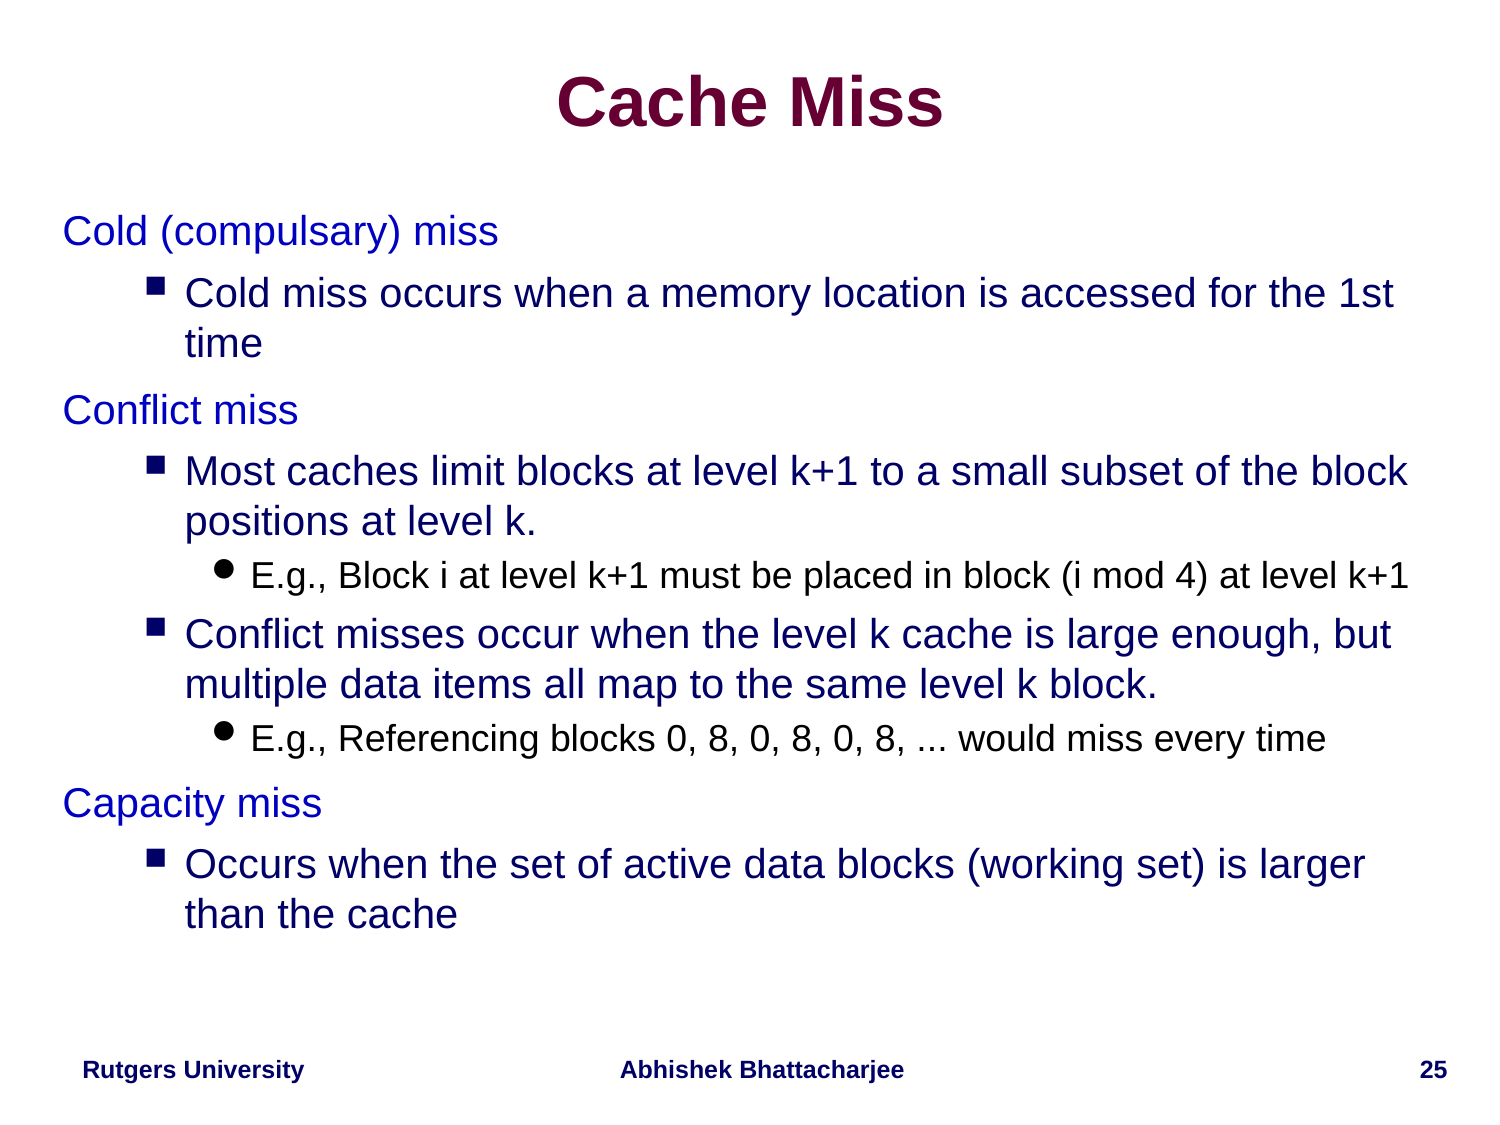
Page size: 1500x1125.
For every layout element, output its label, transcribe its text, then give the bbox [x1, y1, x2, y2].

title Cache Miss [46, 40, 1456, 169]
list Cold (compulsary) miss Cold miss occurs when a memory location is accessed for the 1st time Conflict miss Most caches limit blocks at level k+1 to a small subset of the block positions at level k. E.g., Block i at level k+1 must be placed in block (i mod 4) at level k+1 Conflict misses occur when the level k cache is large enough, but multiple data items all map to the same level k block. E.g., Referencing blocks 0, 8, 0, 8, 0, 8, ... would miss every time Capacity miss Occurs when the set of active data blocks (working set) is larger than the cache [47, 199, 1463, 1026]
